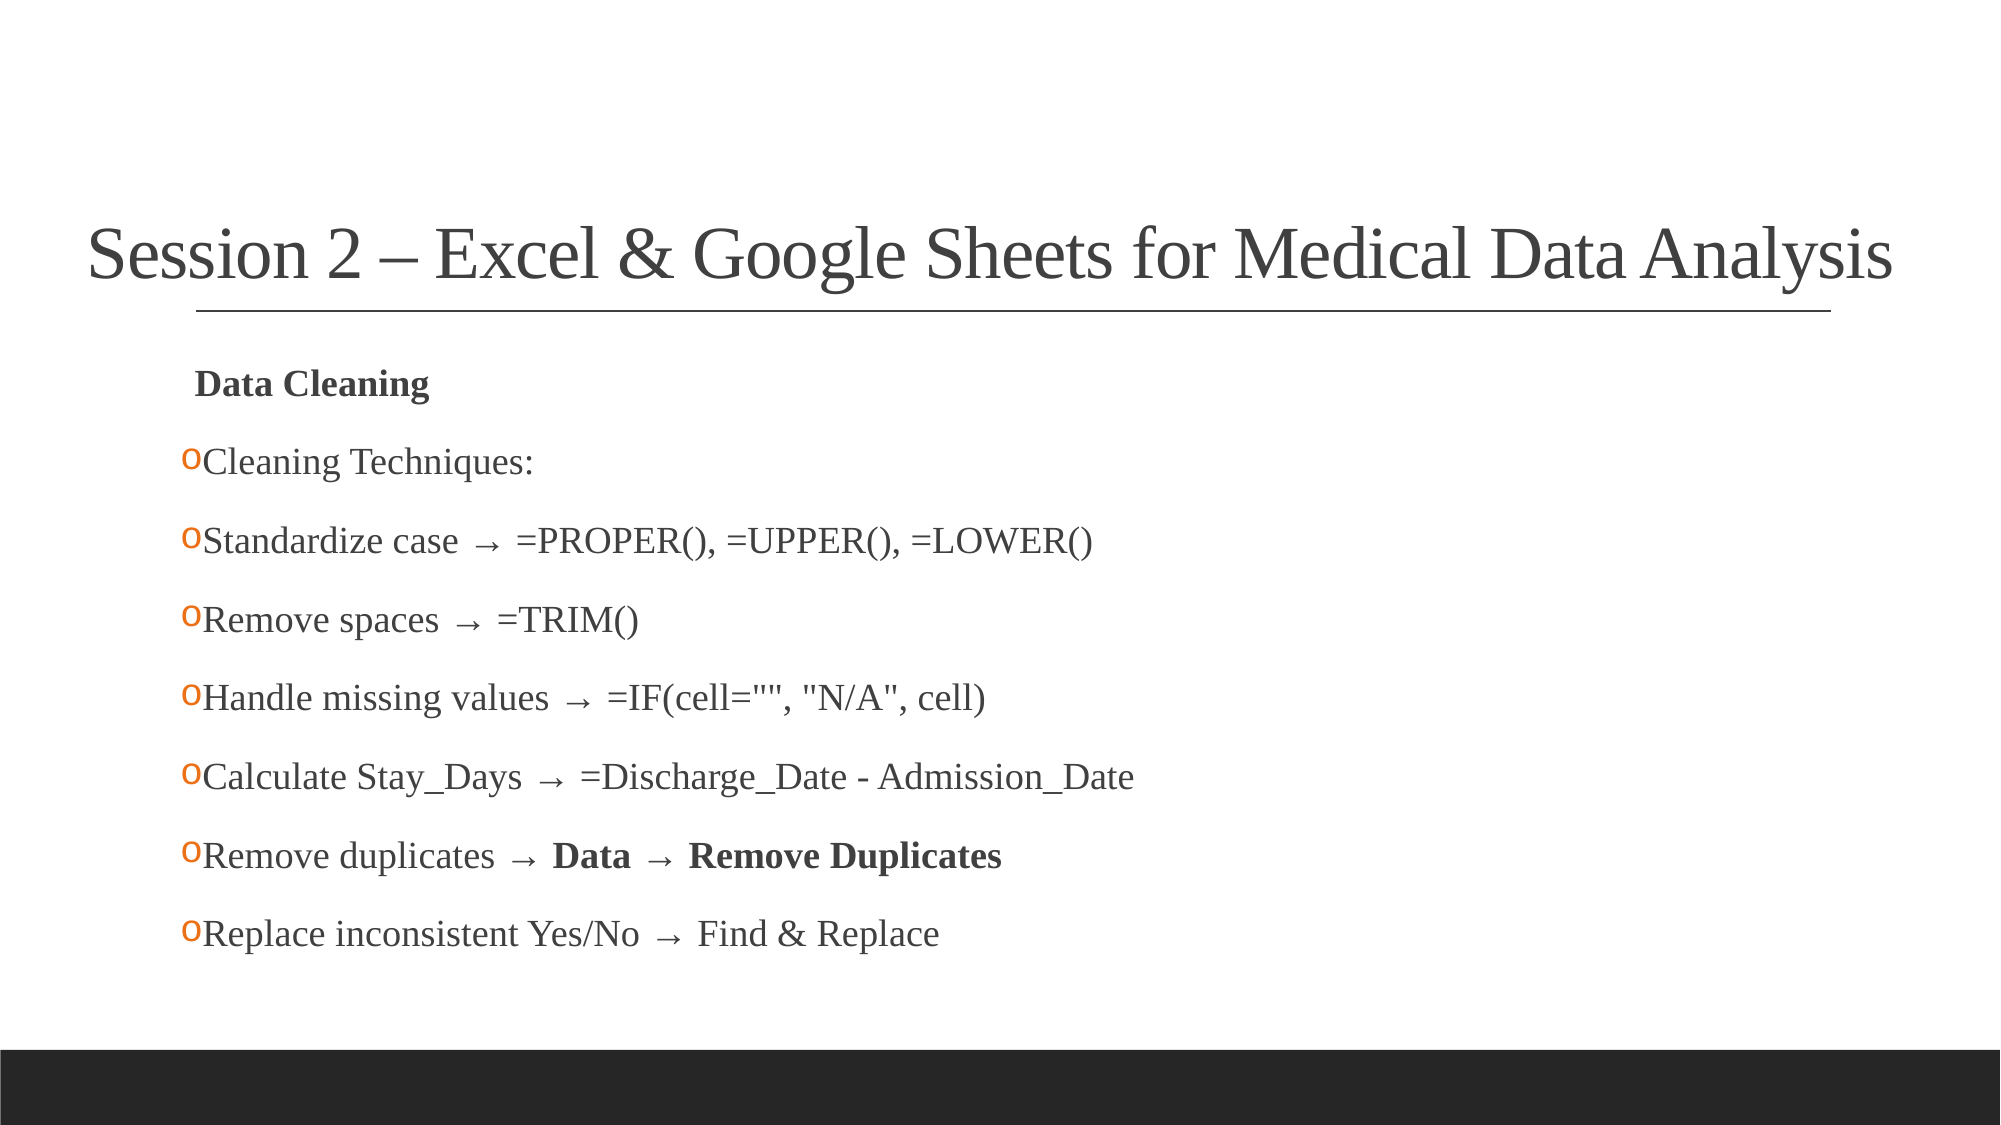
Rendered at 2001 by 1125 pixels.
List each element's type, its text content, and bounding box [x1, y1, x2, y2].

title Session 2 – Excel & Google Sheets for Medical Data Analysis [71, 64, 1944, 303]
list Data Cleaning Cleaning Techniques: Standardize case → =PROPER(), =UPPER(), =LOWER() Remove spaces → =TRIM() Handle missing values → =IF(cell="", "N/A", cell) Calculate Stay_Days → =Discharge_Date - Admission_Date Remove duplicates → Data → Remove Duplicates Replace inconsistent Yes/No → Find & Replace [180, 345, 1830, 963]
